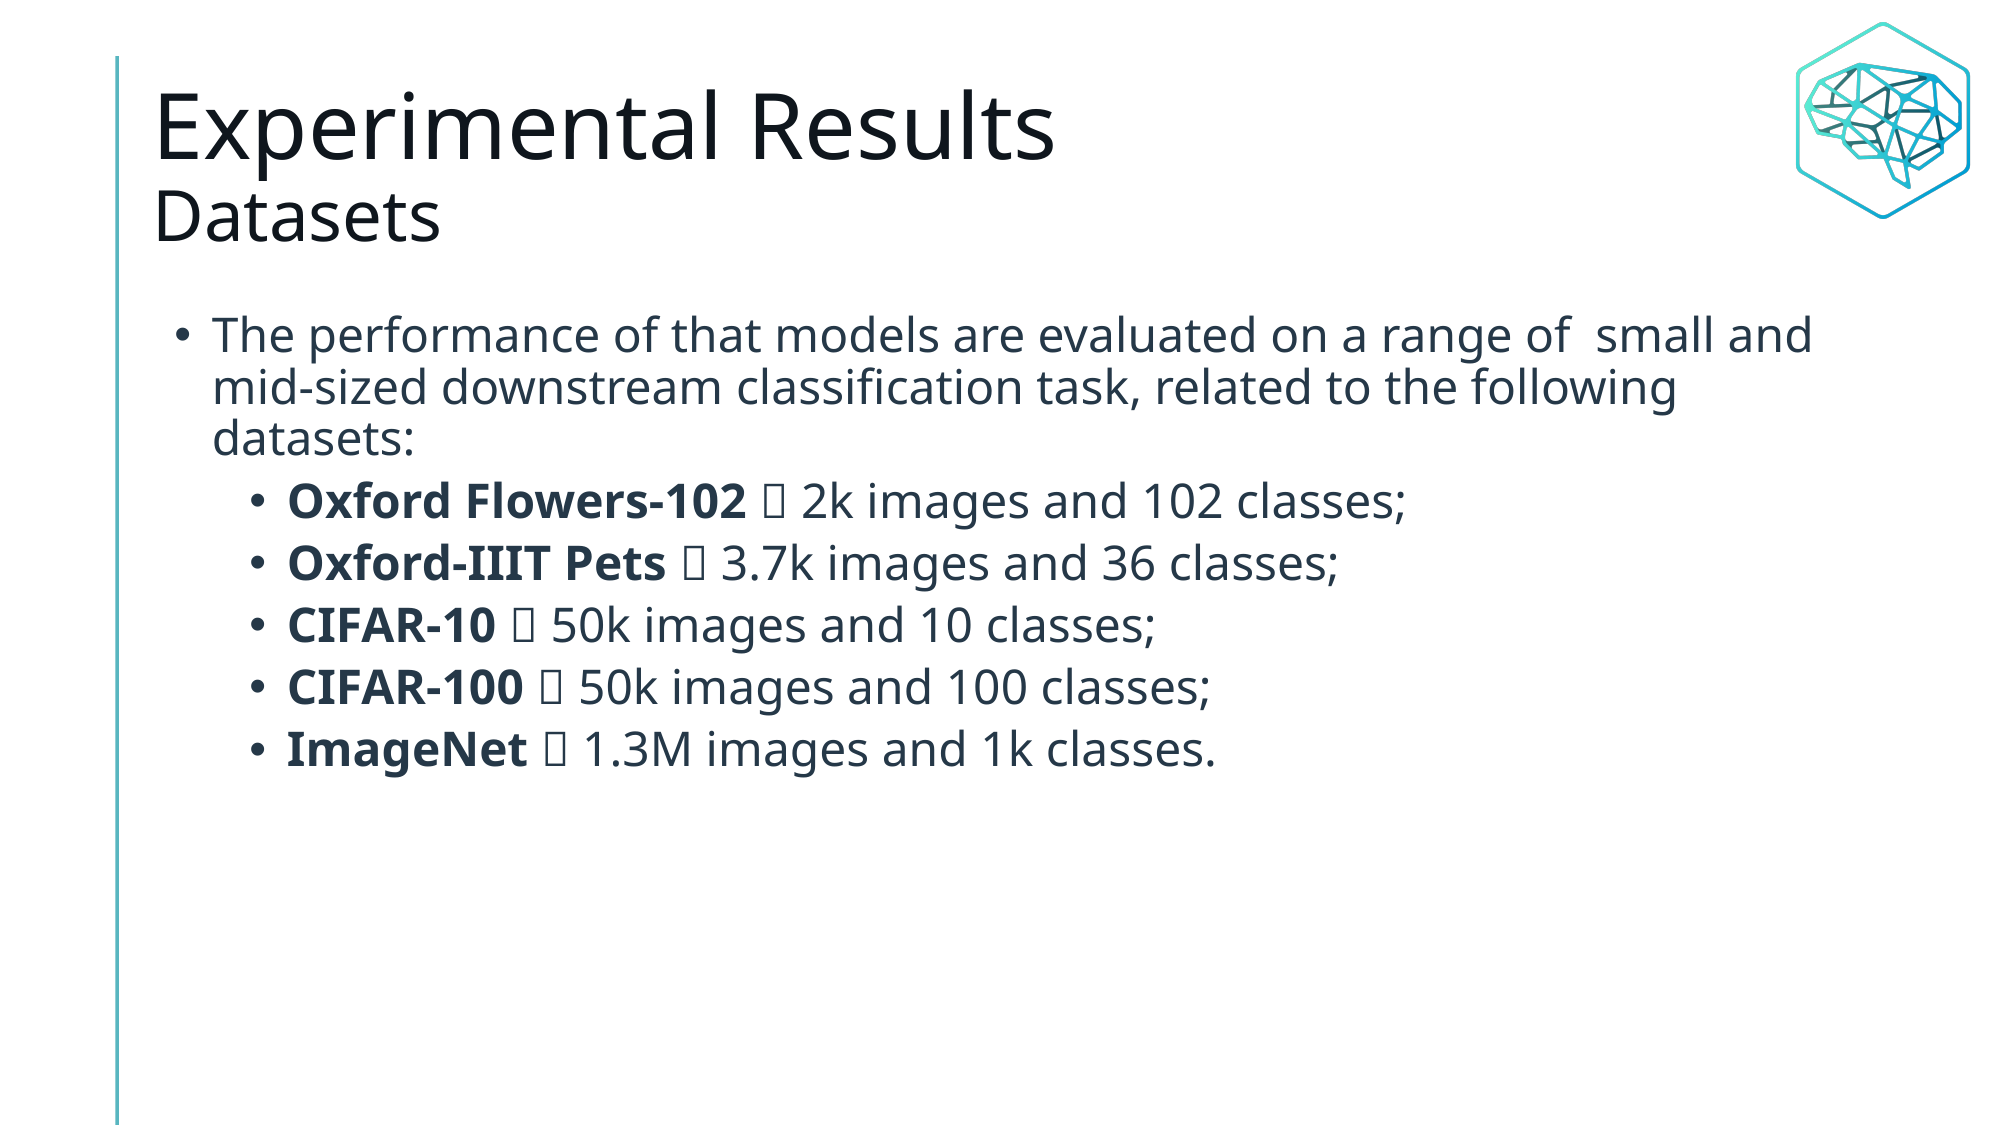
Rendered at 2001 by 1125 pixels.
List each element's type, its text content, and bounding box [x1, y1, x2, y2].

title Experimental Results Datasets [137, 59, 1863, 278]
picture [1784, 22, 1982, 219]
list The performance of that models are evaluated on a range of small and mid-sized downstream classification task, related to the following datasets: Oxford Flowers-102  2k images and 102 classes; Oxford-IIIT Pets  3.7k images and 36 classes; CIFAR-10  50k images and 10 classes; CIFAR-100  50k images and 100 classes; ImageNet  1.3M images and 1k classes. [159, 303, 1885, 1018]
